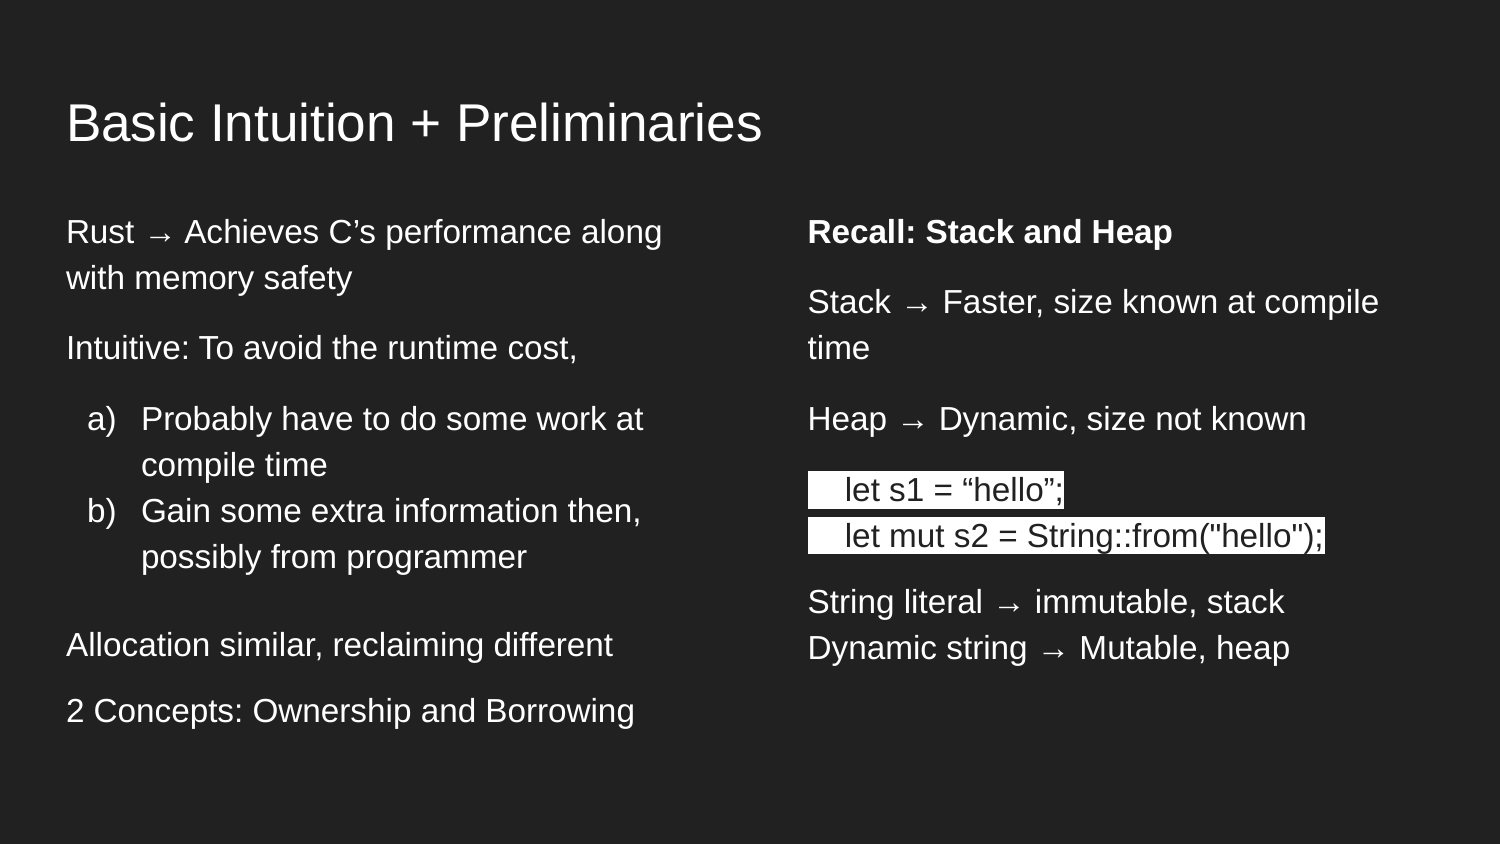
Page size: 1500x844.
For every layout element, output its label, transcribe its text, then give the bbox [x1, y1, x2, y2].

list Recall: Stack and Heap Stack → Faster, size known at compile time Heap → Dynamic, size not known let s1 = “hello”; let mut s2 = String::from("hello"); String literal → immutable, stack Dynamic string → Mutable, heap [792, 189, 1449, 750]
title Basic Intuition + Preliminaries [51, 72, 1449, 167]
list Rust → Achieves C’s performance along with memory safety Intuitive: To avoid the runtime cost, Probably have to do some work at compile time Gain some extra information then, possibly from programmer Allocation similar, reclaiming different 2 Concepts: Ownership and Borrowing [51, 189, 708, 809]
